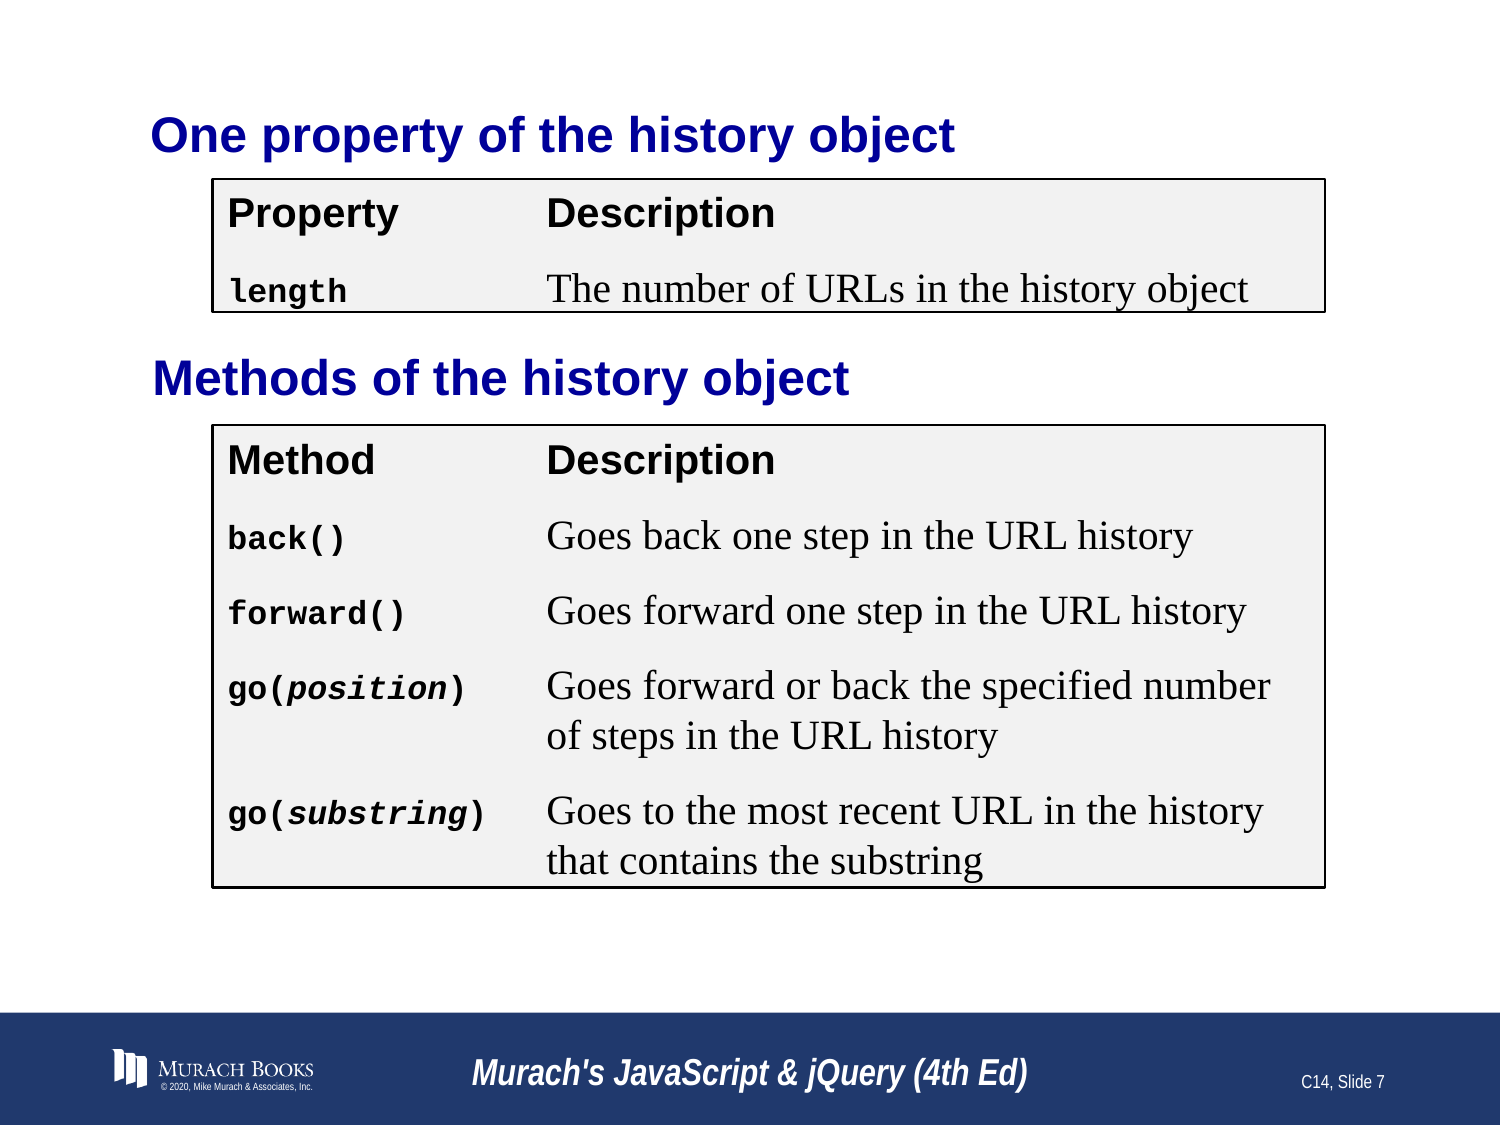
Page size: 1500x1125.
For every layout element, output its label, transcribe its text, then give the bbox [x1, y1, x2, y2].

footer © 2020, Mike Murach & Associates, Inc. [12, 1025, 463, 1100]
slide_number Murach's JavaScript & jQuery (4th Ed) [463, 1025, 1050, 1100]
slide_number C14, Slide 7 [1087, 1025, 1400, 1100]
title One property of the history object [150, 102, 1350, 164]
list Method Description back() Goes back one step in the URL history forward() Goes forward one step in the URL history go(position) Goes forward or back the specified number of steps in the URL history go(substring) Goes to the most recent URL in the history that contains the substring [210, 422, 1328, 890]
list Methods of the history object [137, 337, 1350, 413]
list Property Description length The number of URLs in the history object [210, 176, 1328, 315]
